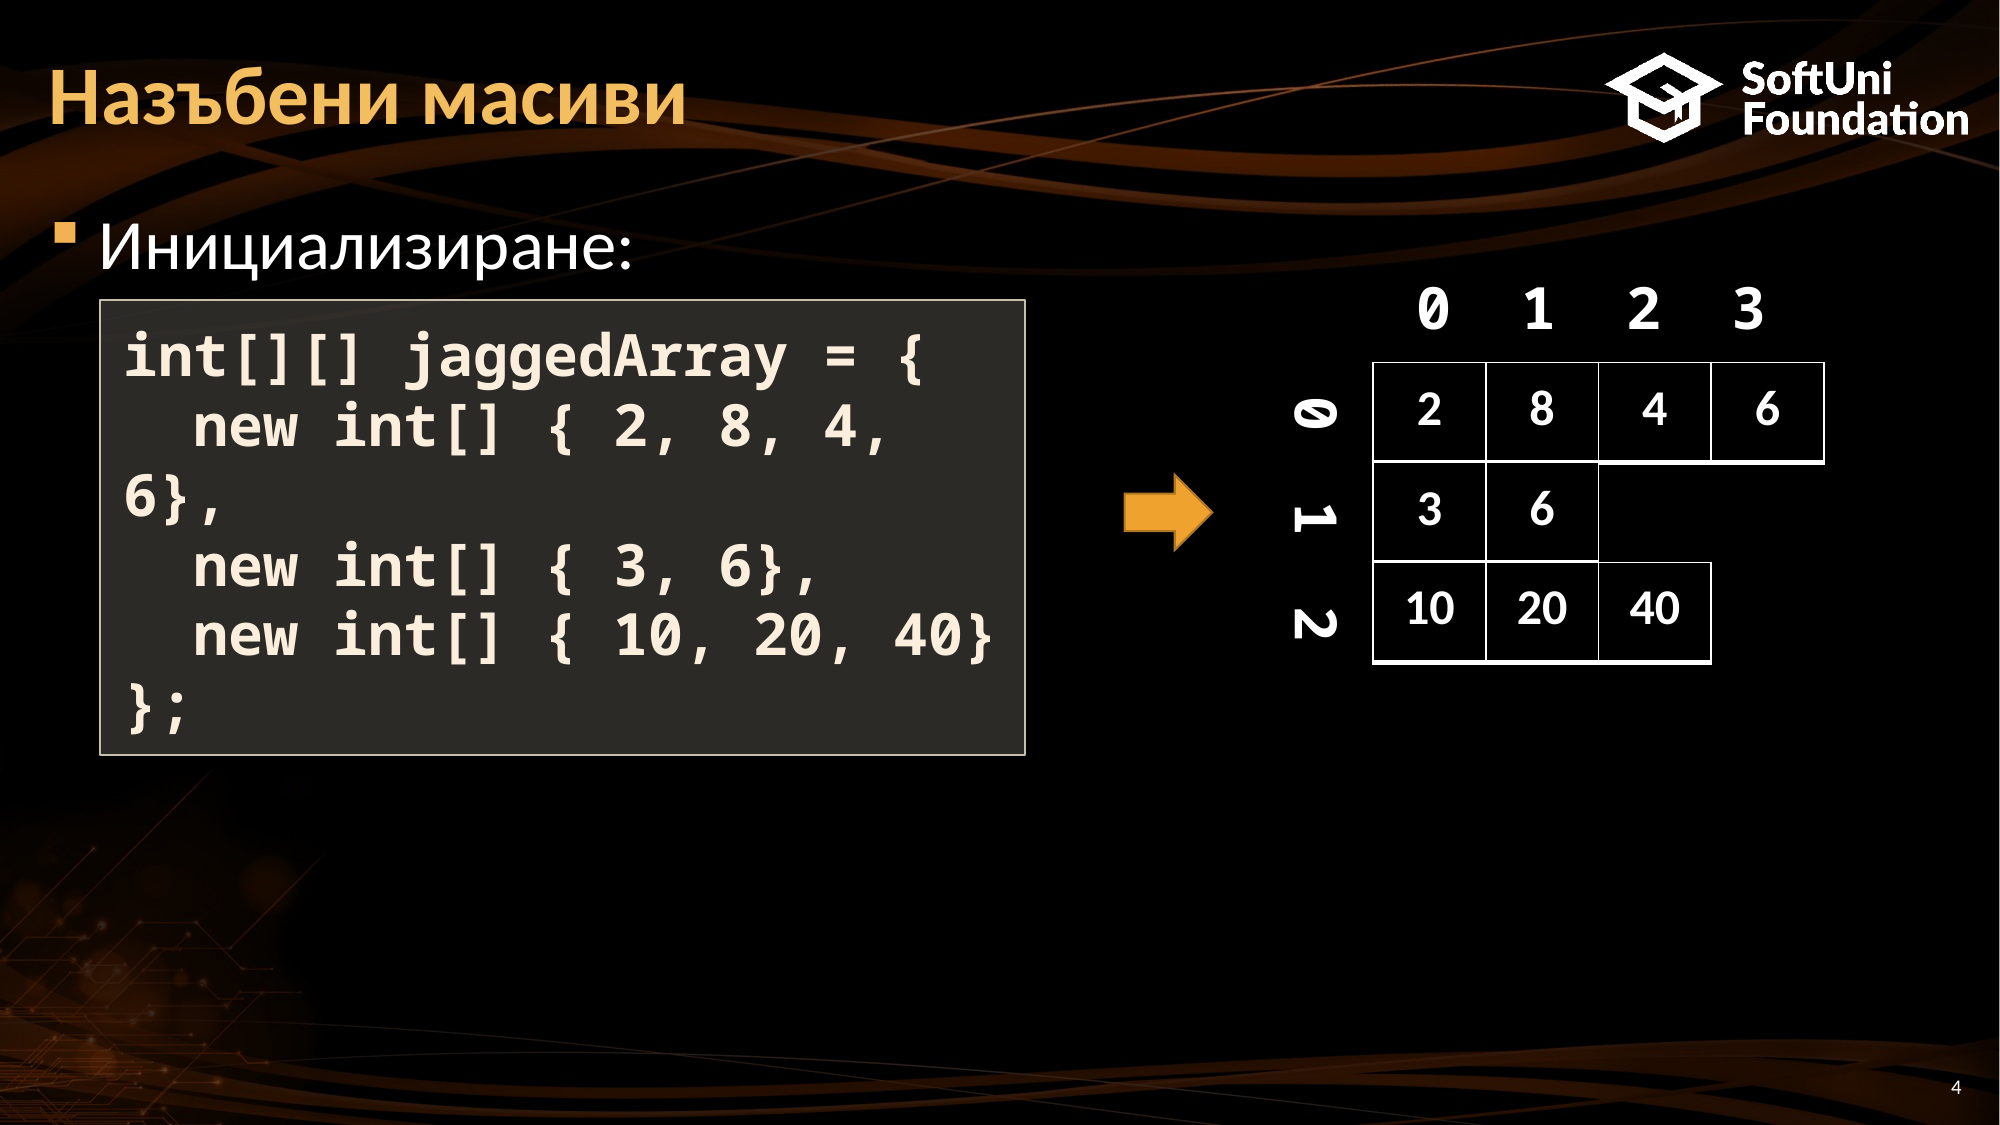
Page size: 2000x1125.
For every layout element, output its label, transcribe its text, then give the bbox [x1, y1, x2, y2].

table_header 3 [1374, 463, 1485, 560]
text_box 0 1 2 3 [1348, 264, 1836, 349]
text_box int[][] jaggedArray = { new int[] { 2, 8, 4, 6}, new int[] { 3, 6}, new int[] { 10, 20, 40} }; [99, 299, 1025, 756]
text_box [1123, 472, 1214, 553]
table_header 8 [1487, 363, 1598, 460]
text_box 0 1 2 [1275, 275, 1361, 763]
table_header 20 [1487, 563, 1598, 660]
table_header 6 [1487, 463, 1598, 560]
table_header 2 [1374, 363, 1485, 460]
table_header 10 [1374, 563, 1485, 660]
table_header 4 [1599, 363, 1710, 460]
list Инициализиране: [31, 188, 1968, 1103]
table_header 40 [1599, 563, 1710, 660]
table_header 6 [1712, 363, 1823, 460]
picture [0, 0, 2000, 1125]
title Назъбени масиви [30, 6, 1602, 189]
